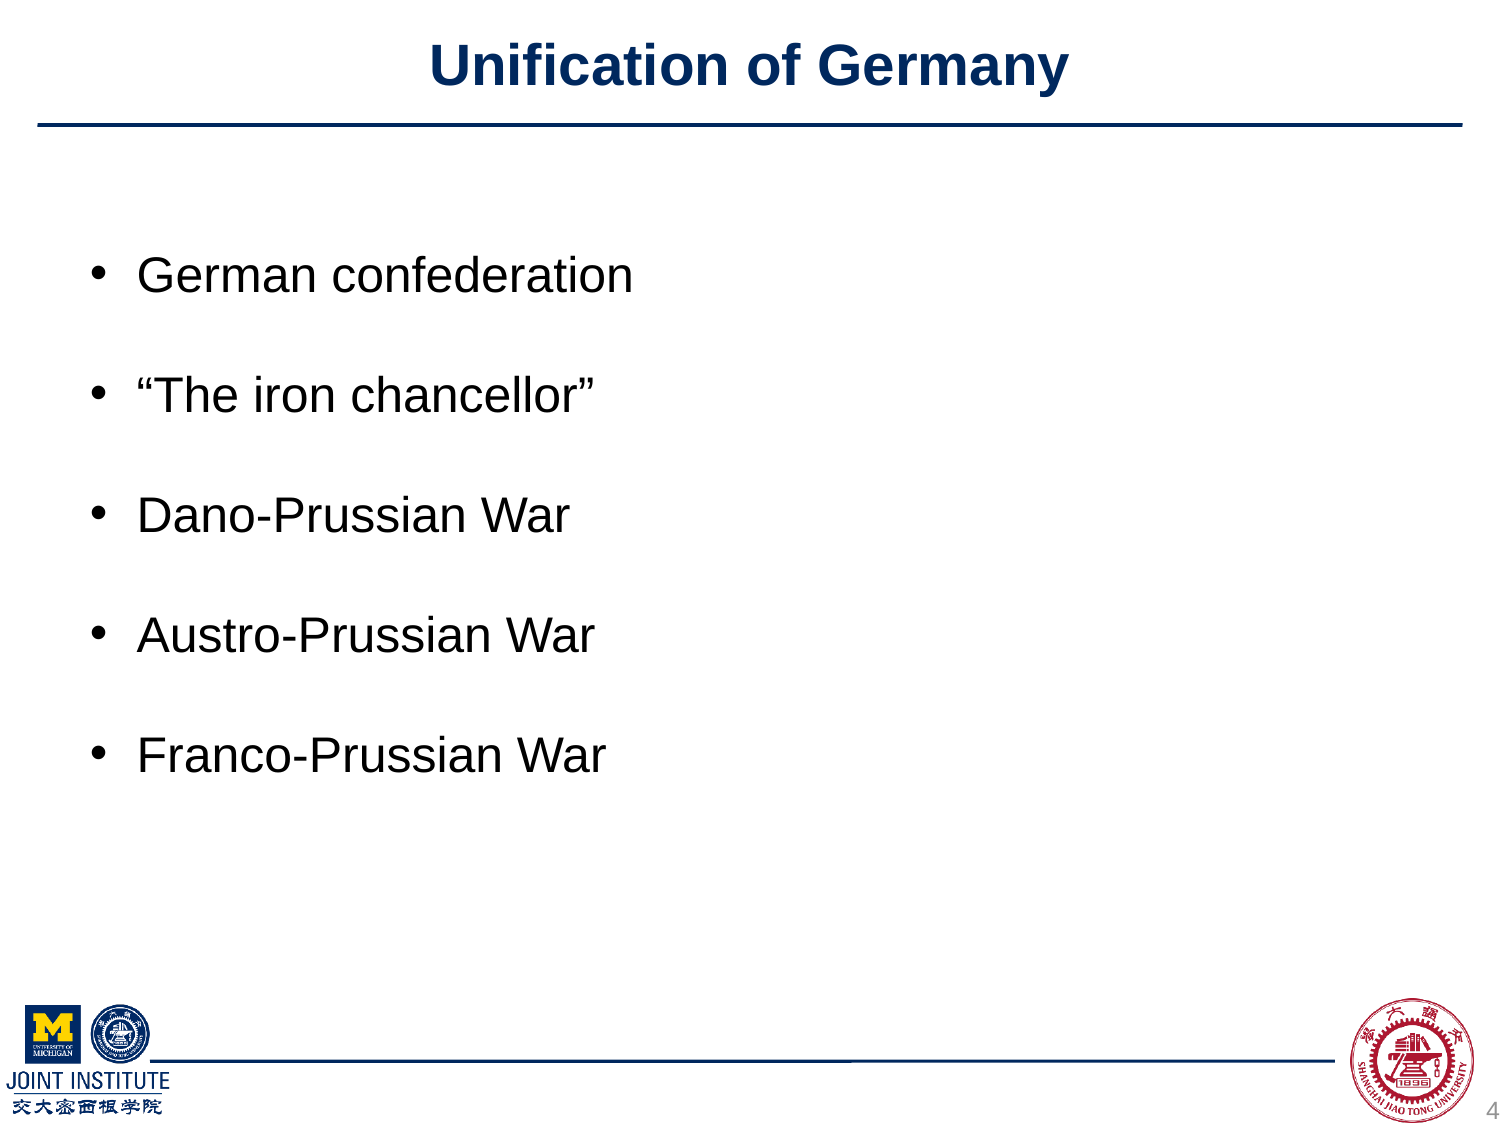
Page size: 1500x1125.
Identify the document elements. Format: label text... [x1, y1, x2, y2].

text_box German confederation “The iron chancellor” Dano-Prussian War Austro-Prussian War Franco-Prussian War [74, 174, 1425, 1125]
picture [1425, 998, 1474, 1050]
slide_number 4 [1425, 1050, 1500, 1125]
picture [1, 1000, 74, 1121]
title Unification of Germany [0, 0, 1500, 126]
